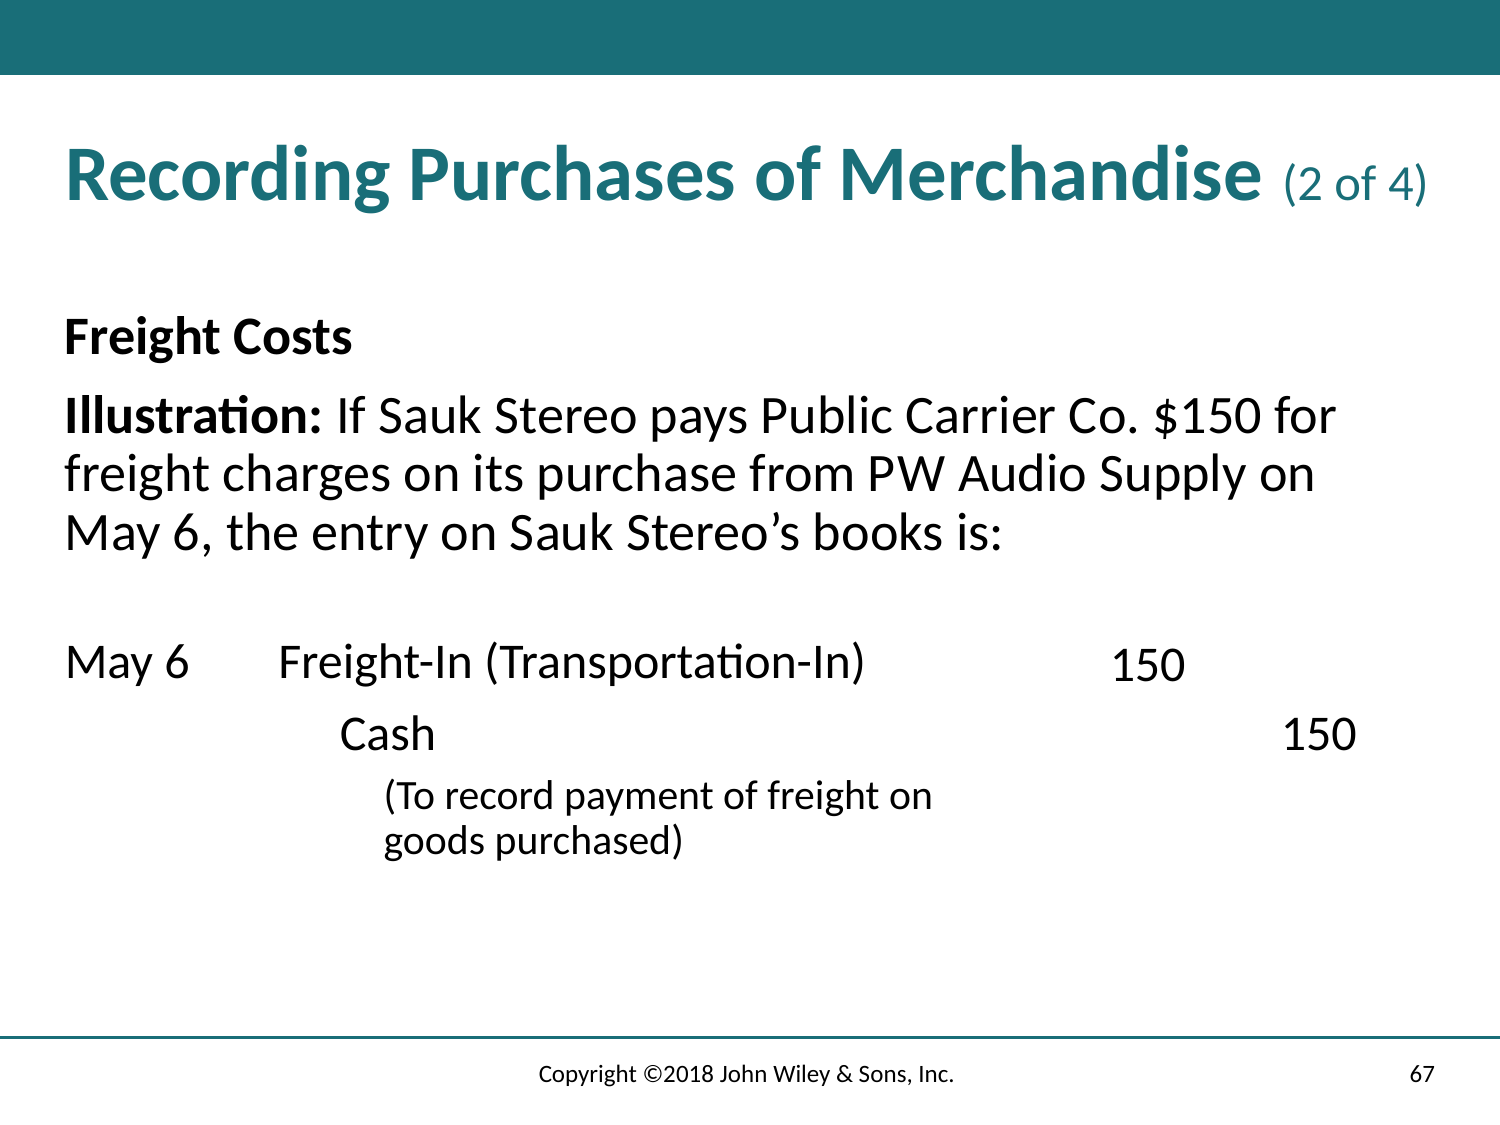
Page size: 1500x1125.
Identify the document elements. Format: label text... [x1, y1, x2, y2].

list 150 [1266, 699, 1376, 760]
list 150 [1095, 630, 1208, 691]
list May 6 [50, 627, 213, 698]
footer Copyright ©2018 John Wiley & Sons, Inc. [496, 1042, 1004, 1103]
title Recording Purchases of Merchandise (2 of 4) [50, 125, 1450, 241]
list Freight Costs Illustration: If Sauk Stereo pays Public Carrier Co. $150 for freight charges on its purchase from P W Audio Supply on May 6, the entry on Sauk Stereo’s books is: [50, 299, 1360, 568]
list Freight-In (Transportation-In) [263, 627, 888, 695]
slide_number 67 [1059, 1042, 1450, 1103]
list Cash (To record payment of freight on goods purchased) [324, 699, 949, 875]
